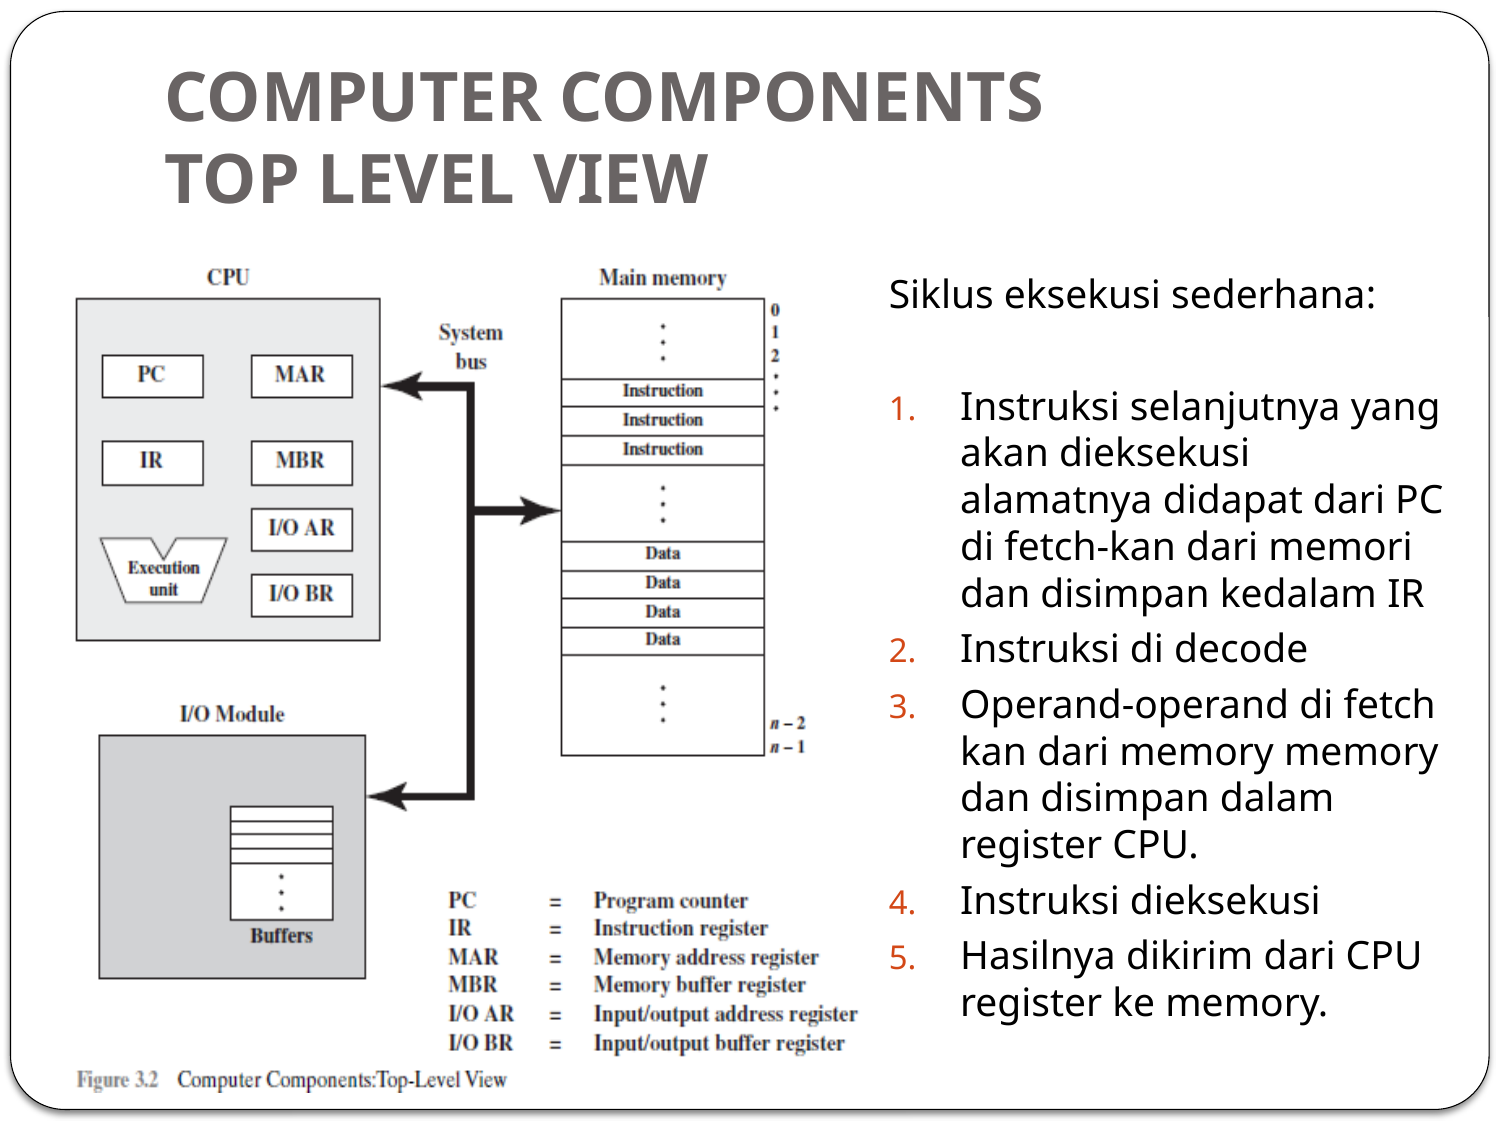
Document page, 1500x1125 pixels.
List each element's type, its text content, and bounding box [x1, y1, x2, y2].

title COMPUTER COMPONENTS TOP LEVEL VIEW [150, 45, 1425, 233]
list Siklus eksekusi sederhana: Instruksi selanjutnya yang akan dieksekusi alamatnya didapat dari PC di fetch-kan dari memori dan disimpan kedalam IR Instruksi di decode Operand-operand di fetch kan dari memory memory dan disimpan dalam register CPU. Instruksi dieksekusi Hasilnya dikirim dari CPU register ke memory. [879, 262, 1463, 1075]
picture [54, 249, 875, 1094]
